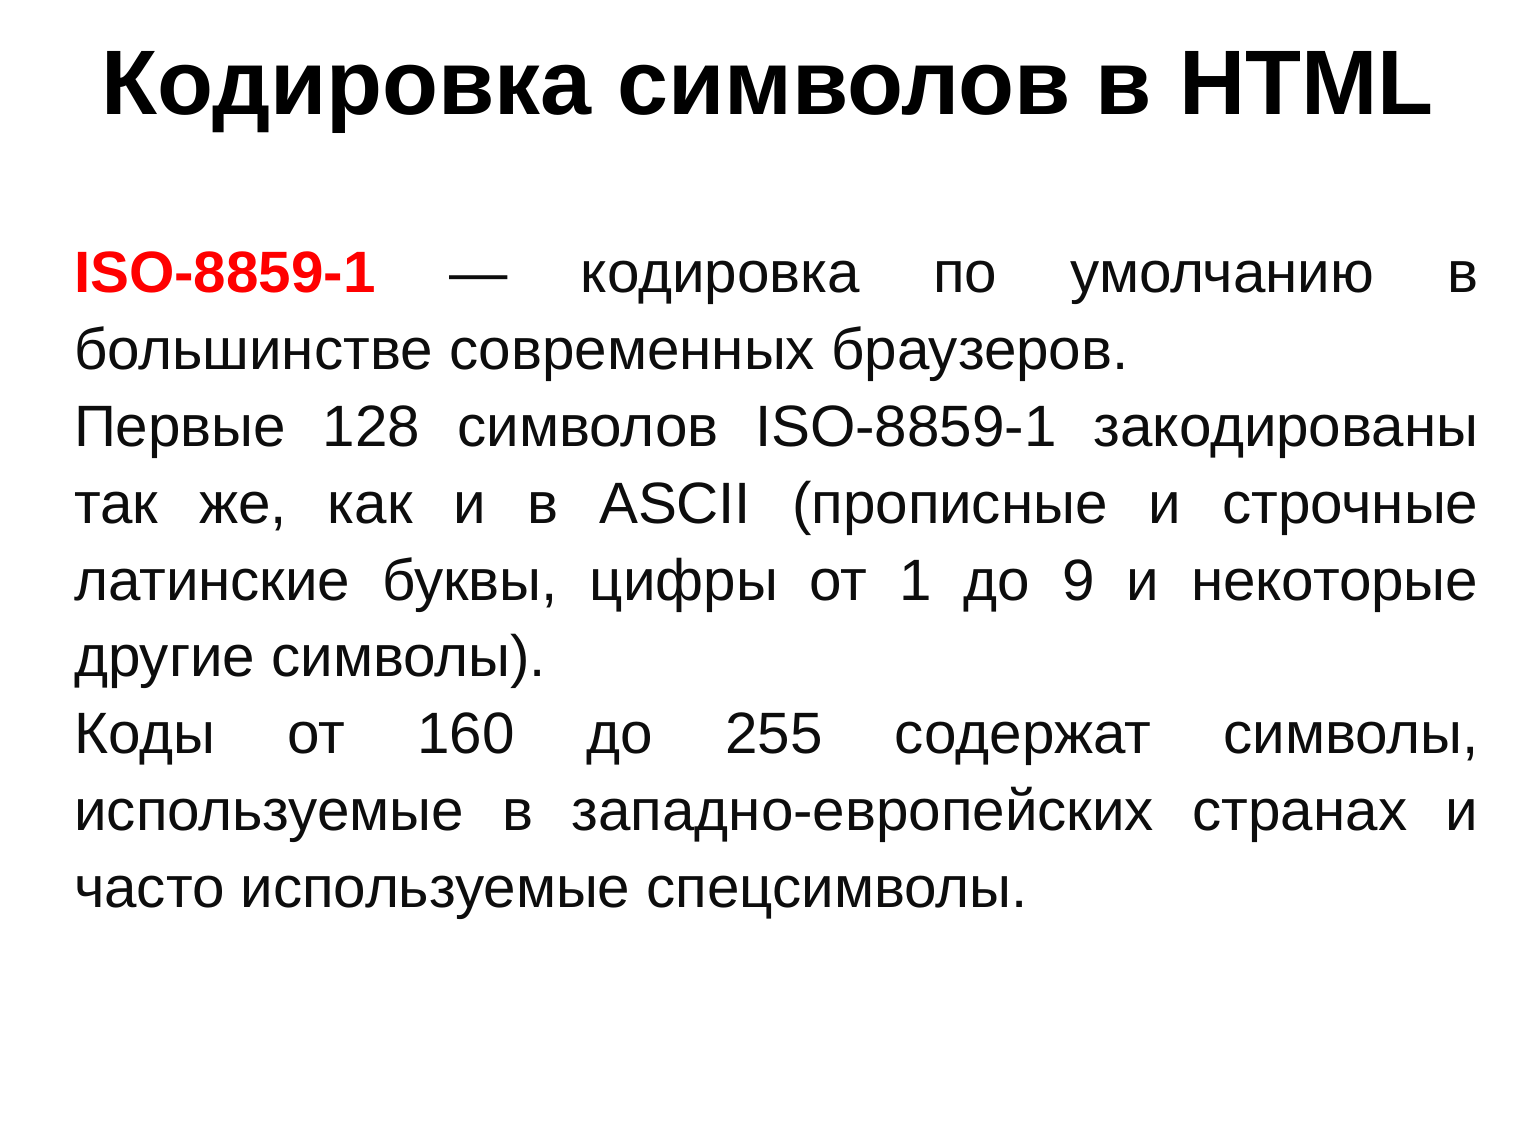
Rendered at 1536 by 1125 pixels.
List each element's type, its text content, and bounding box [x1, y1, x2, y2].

title Кодировка символов в HTML [76, 0, 1459, 172]
list ISO-8859-1 — кодировка по умолчанию в большинстве современных браузеров. Первые 128 символов ISO-8859-1 закодированы так же, как и в ASCII (прописные и строчные латинские буквы, цифры от 1 до 9 и некоторые другие символы). Коды от 160 до 255 содержат символы, используемые в западно-европейских странах и часто используемые спецсимволы. [59, 219, 1495, 963]
